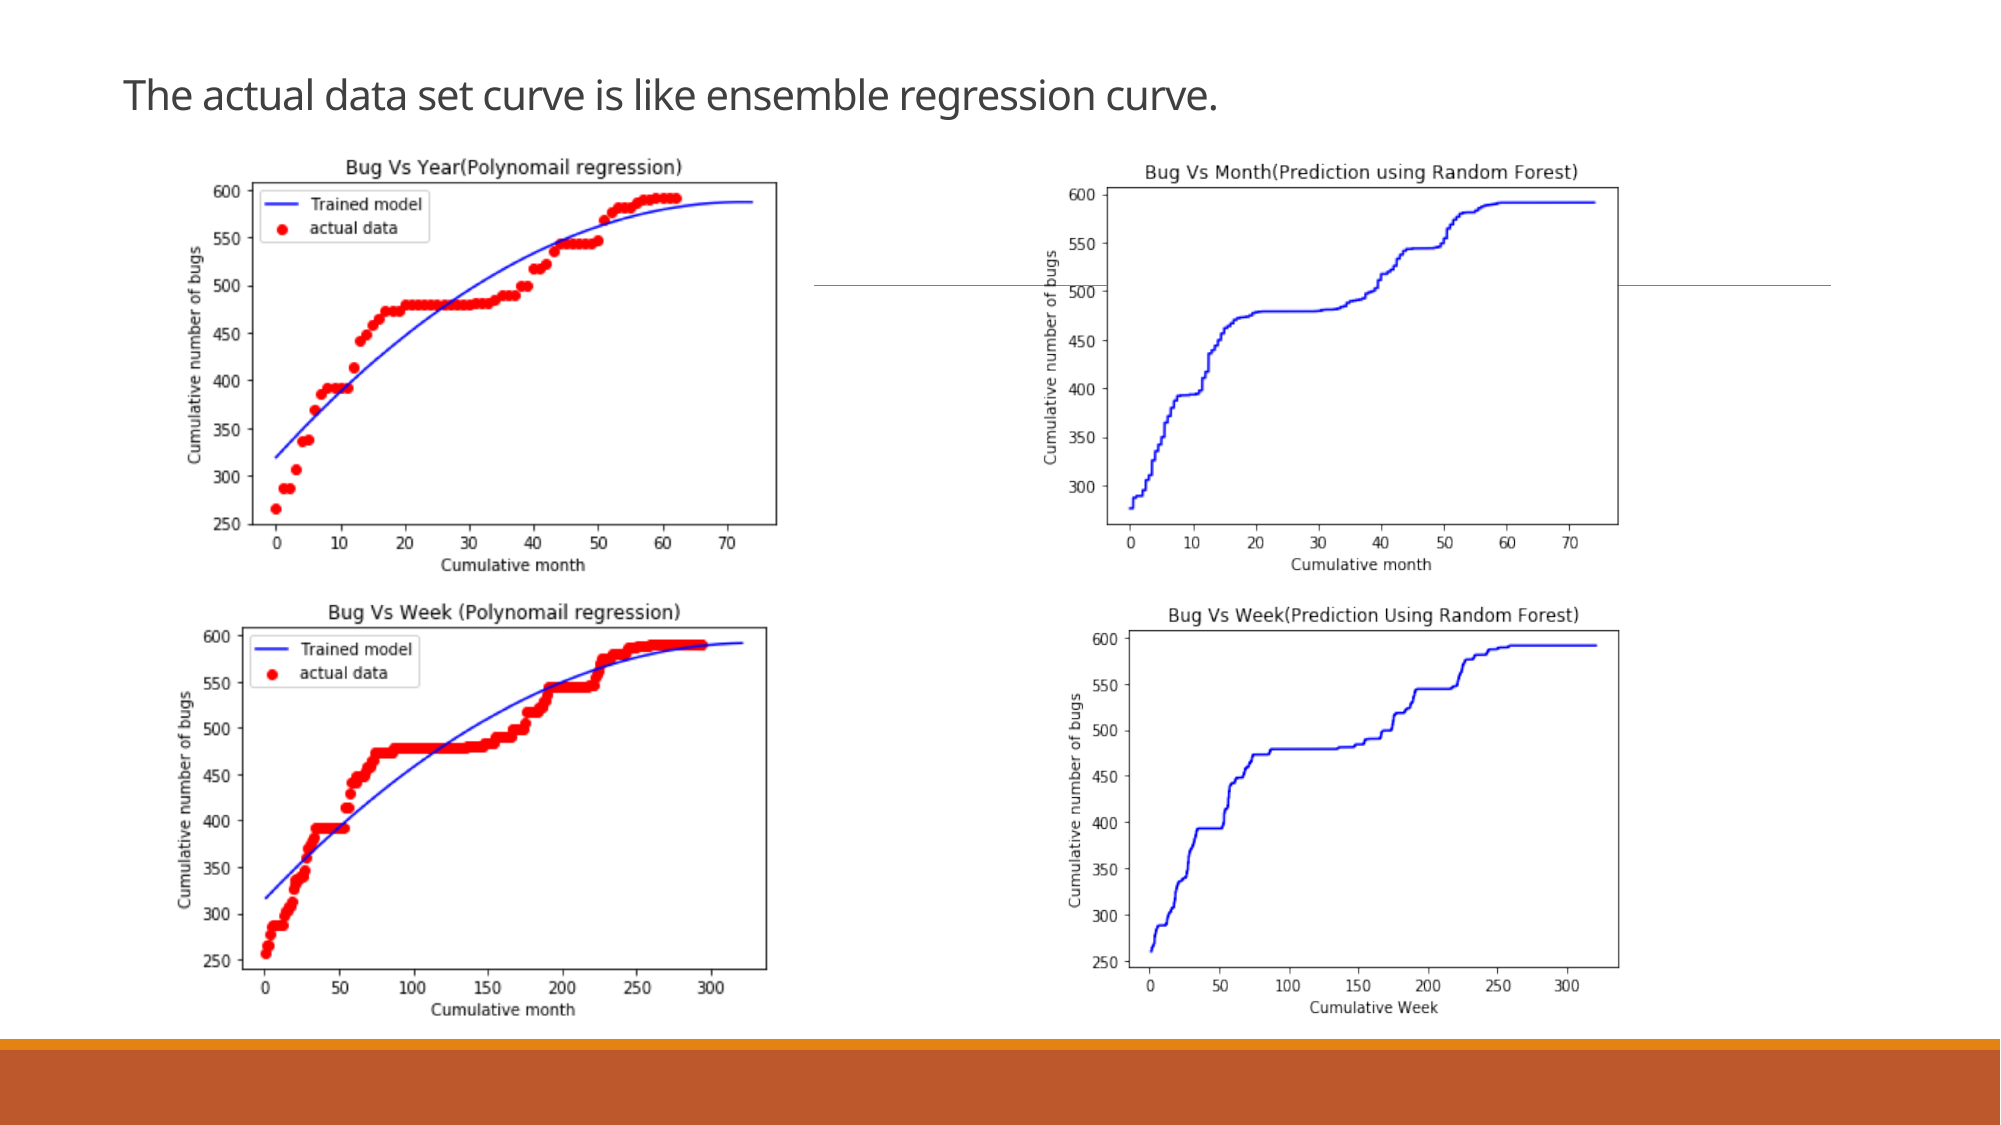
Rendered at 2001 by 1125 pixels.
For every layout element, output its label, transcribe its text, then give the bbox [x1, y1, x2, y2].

title The actual data set curve is like ensemble regression curve. [108, 88, 1759, 127]
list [157, 139, 815, 588]
picture [1034, 152, 1633, 584]
picture [157, 589, 812, 1026]
picture [1060, 595, 1633, 1026]
